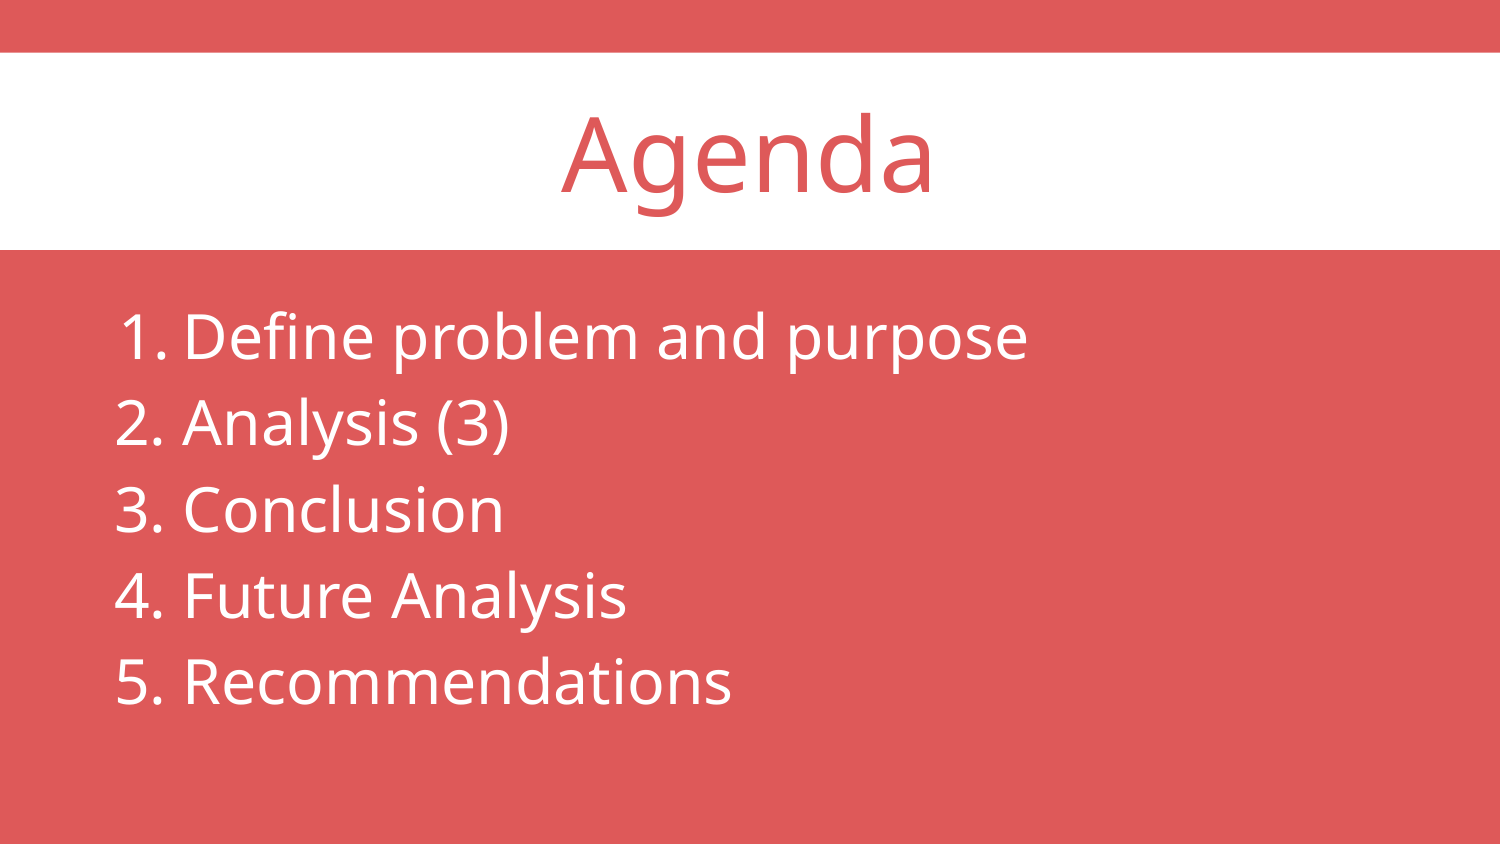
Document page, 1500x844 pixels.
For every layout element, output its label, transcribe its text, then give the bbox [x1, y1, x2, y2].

text_box [0, 52, 1500, 250]
list Define problem and purpose Analysis (3) Conclusion Future Analysis Recommendations [92, 271, 1437, 806]
title Agenda [51, 72, 1449, 214]
